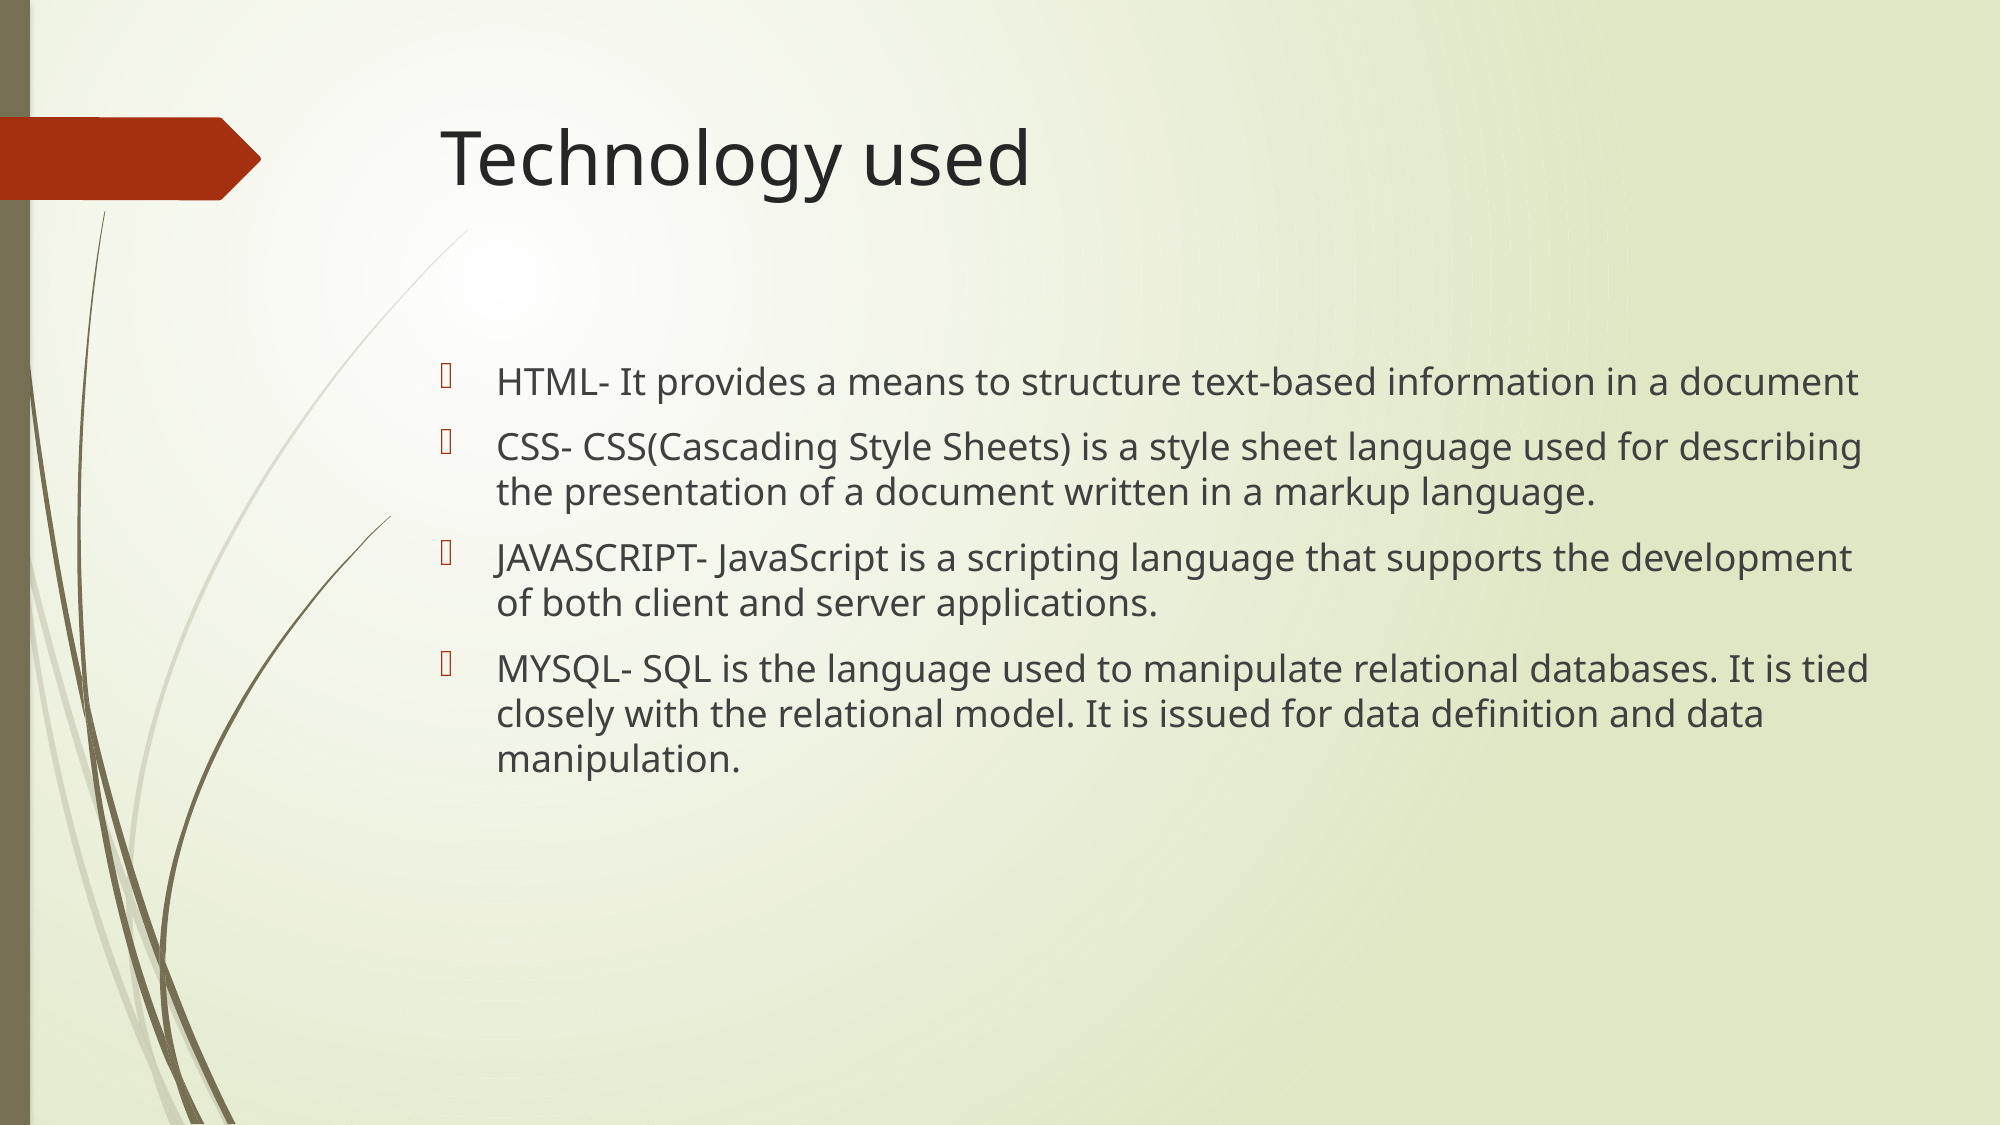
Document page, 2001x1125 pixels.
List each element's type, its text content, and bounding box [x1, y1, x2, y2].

list HTML- It provides a means to structure text-based information in a document CSS- CSS(Cascading Style Sheets) is a style sheet language used for describing the presentation of a document written in a markup language. JAVASCRIPT- JavaScript is a scripting language that supports the development of both client and server applications. MYSQL- SQL is the language used to manipulate relational databases. It is tied closely with the relational model. It is issued for data definition and data manipulation. [424, 350, 1888, 970]
title Technology used [425, 102, 1888, 313]
